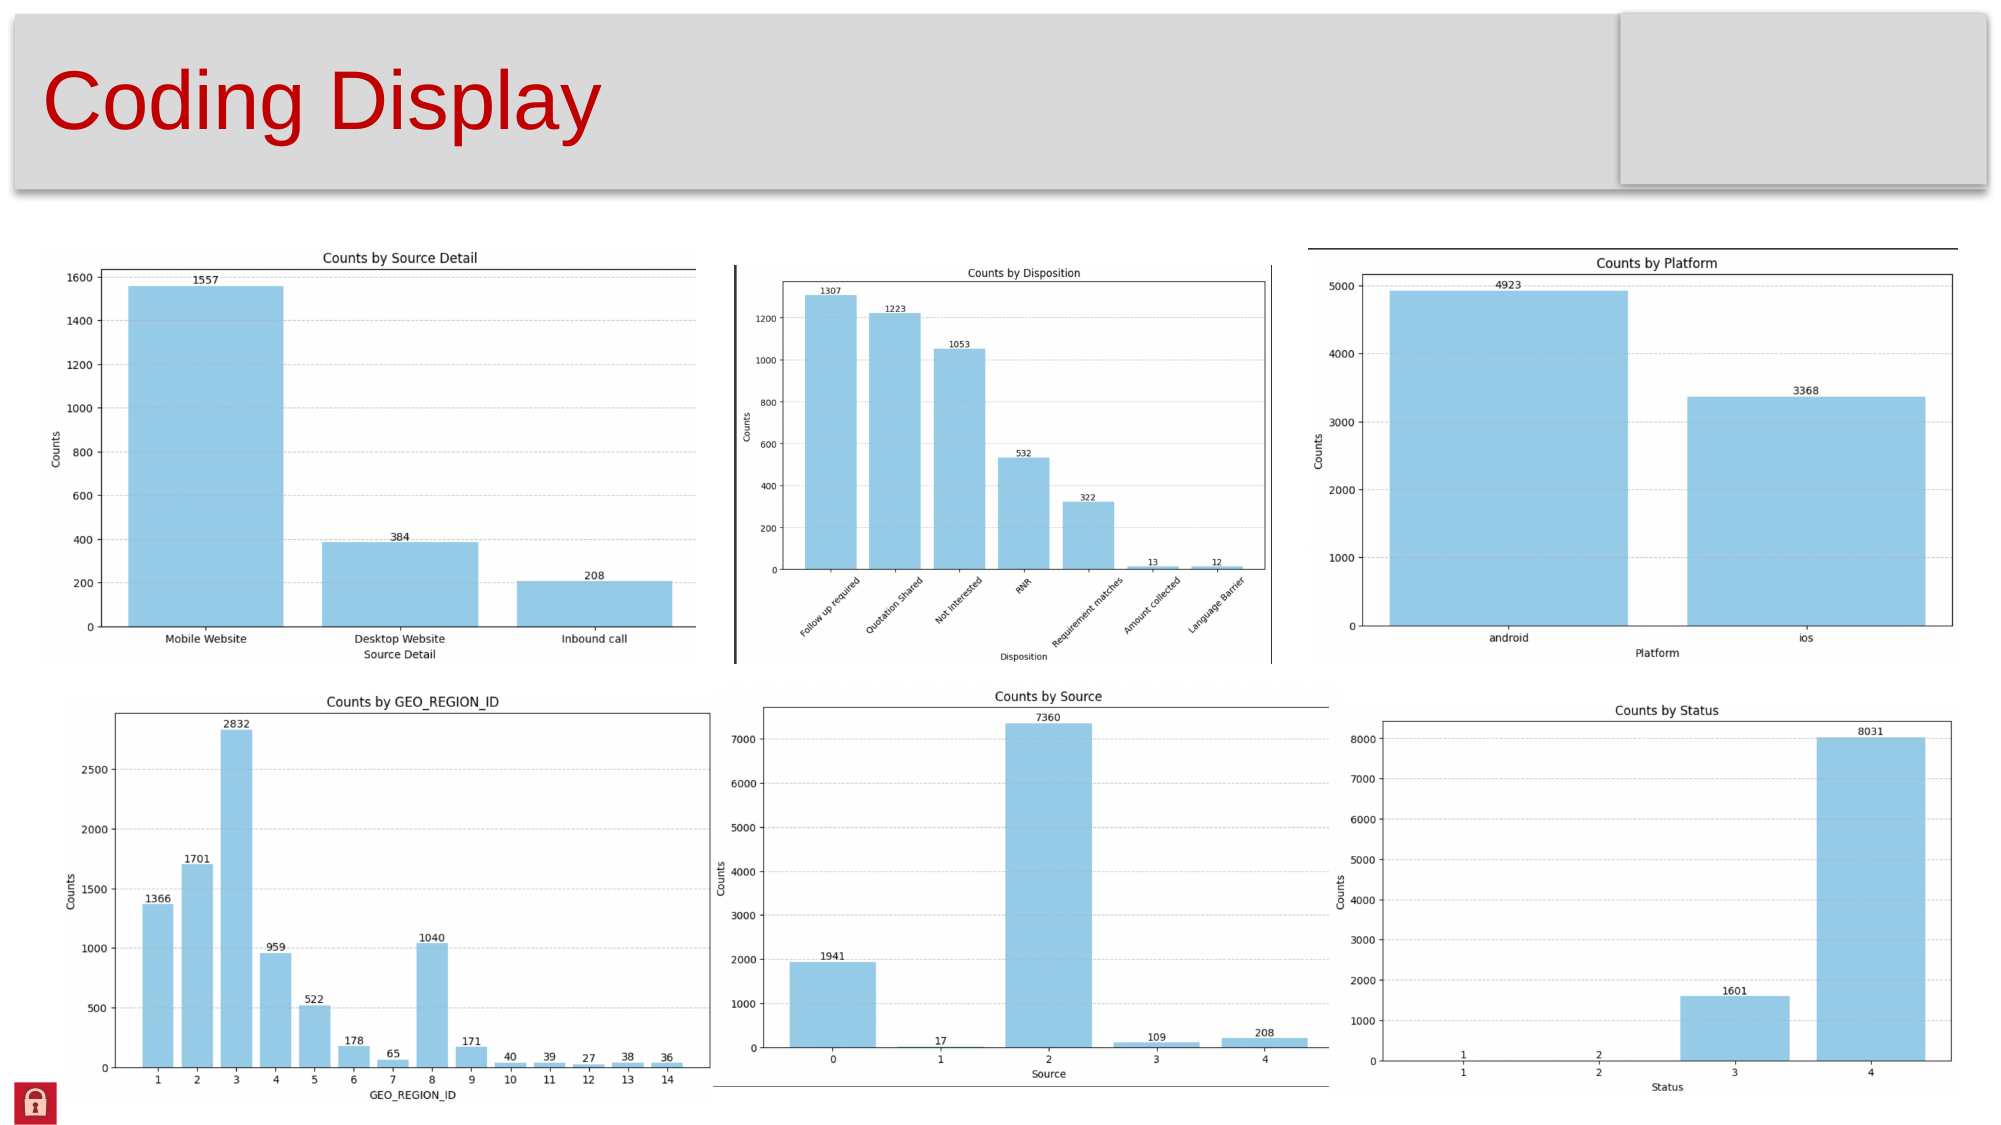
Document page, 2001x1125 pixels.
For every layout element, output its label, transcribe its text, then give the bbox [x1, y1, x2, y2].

picture [1308, 248, 1958, 666]
picture [61, 684, 1958, 1105]
title Coding Display [27, 55, 1578, 206]
text_box [43, 195, 1942, 302]
picture [43, 248, 696, 665]
picture [734, 264, 1272, 664]
